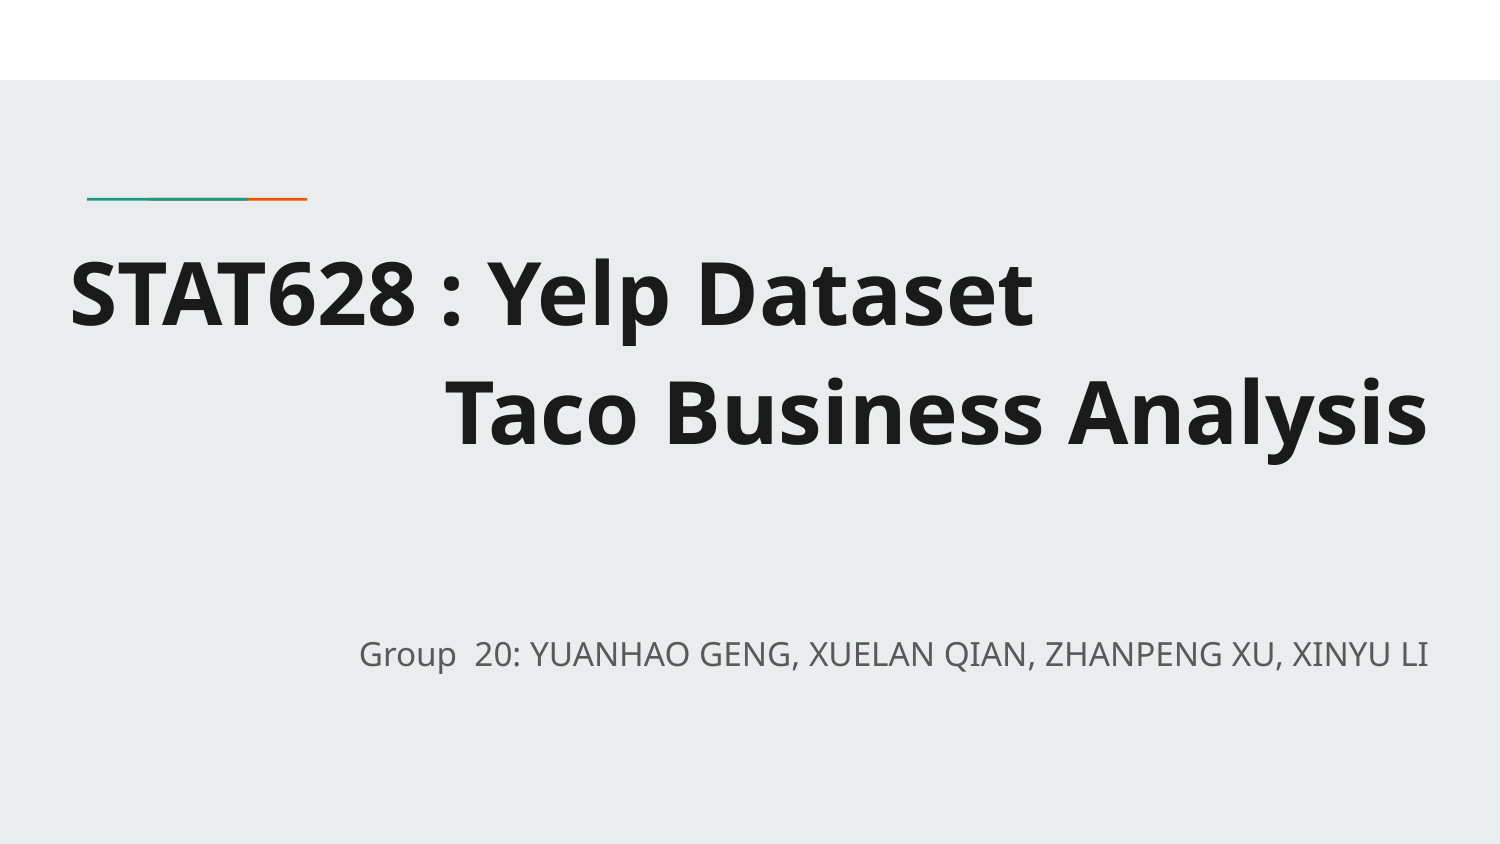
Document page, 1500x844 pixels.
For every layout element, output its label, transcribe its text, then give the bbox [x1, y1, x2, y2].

title STAT628 : Yelp Dataset Taco Business Analysis [54, 216, 1446, 498]
subtitle Group 20: YUANHAO GENG, XUELAN QIAN, ZHANPENG XU, XINYU LI [184, 615, 1446, 705]
